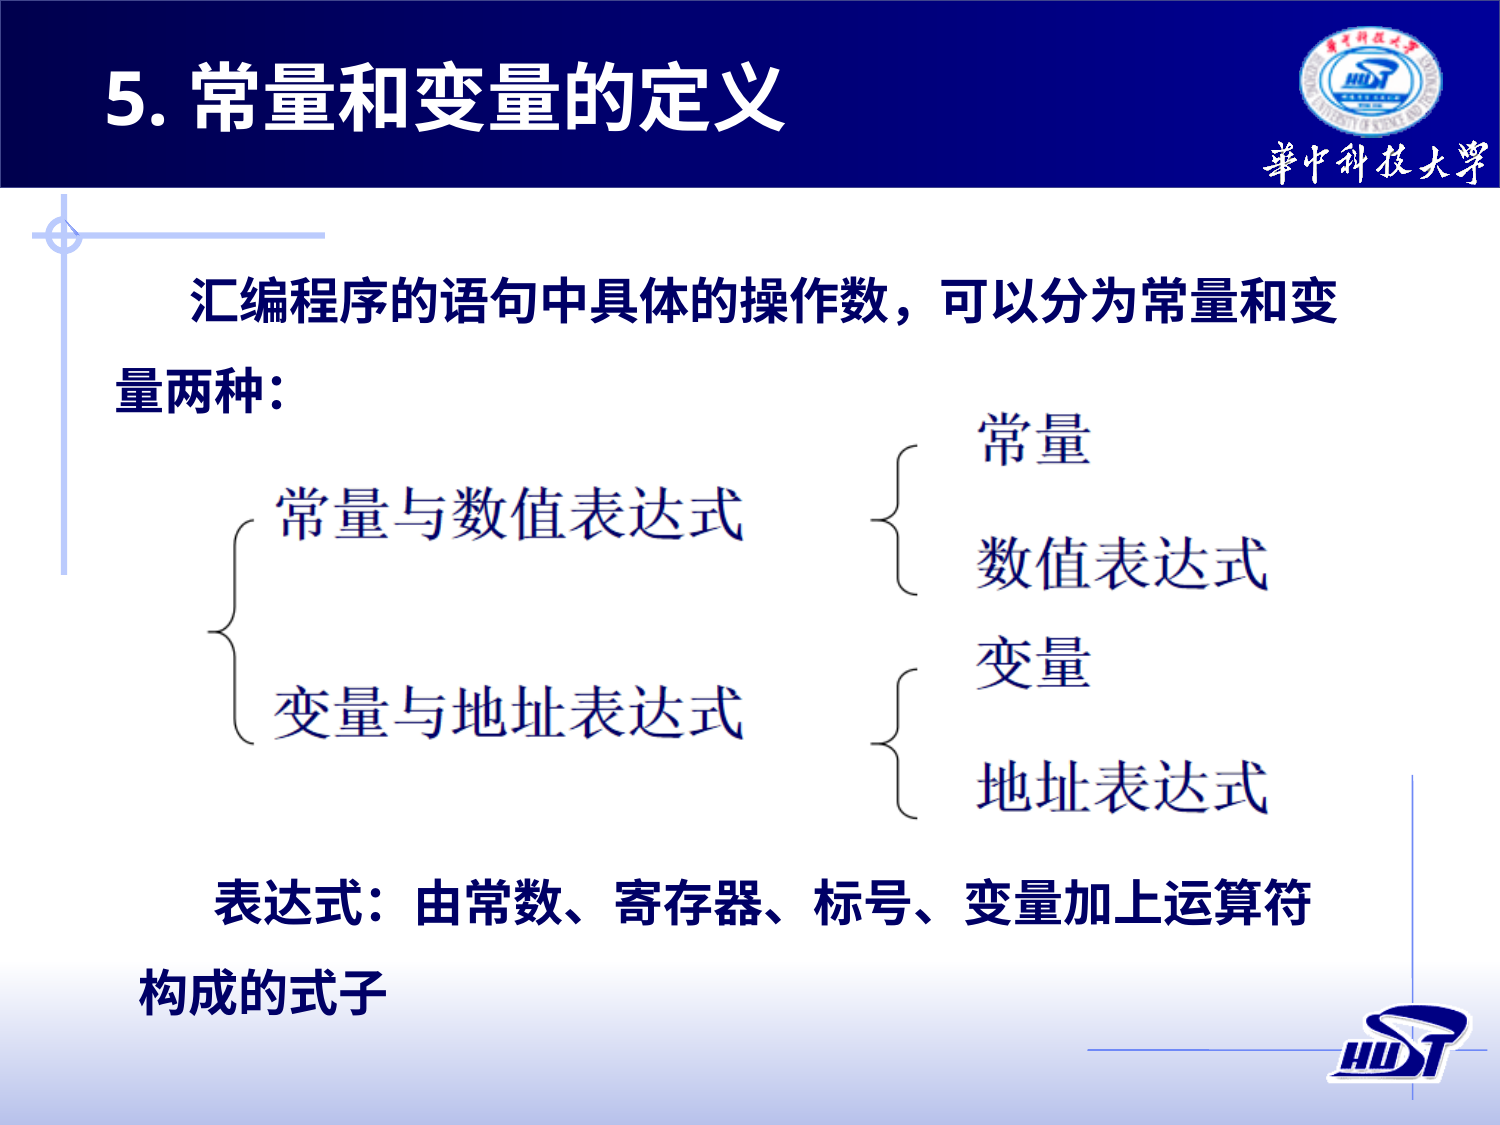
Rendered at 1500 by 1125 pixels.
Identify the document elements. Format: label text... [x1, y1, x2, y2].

picture [135, 396, 1322, 831]
text_box 表达式：由常数、寄存器、标号、变量加上运算符构成的式子 [123, 834, 1360, 1029]
picture [1299, 26, 1443, 138]
text_box 5.常量和变量的定义 [89, 42, 1308, 148]
text_box 汇编程序的语句中具体的操作数，可以分为常量和变量两种： [99, 231, 1385, 446]
picture [1262, 140, 1488, 185]
